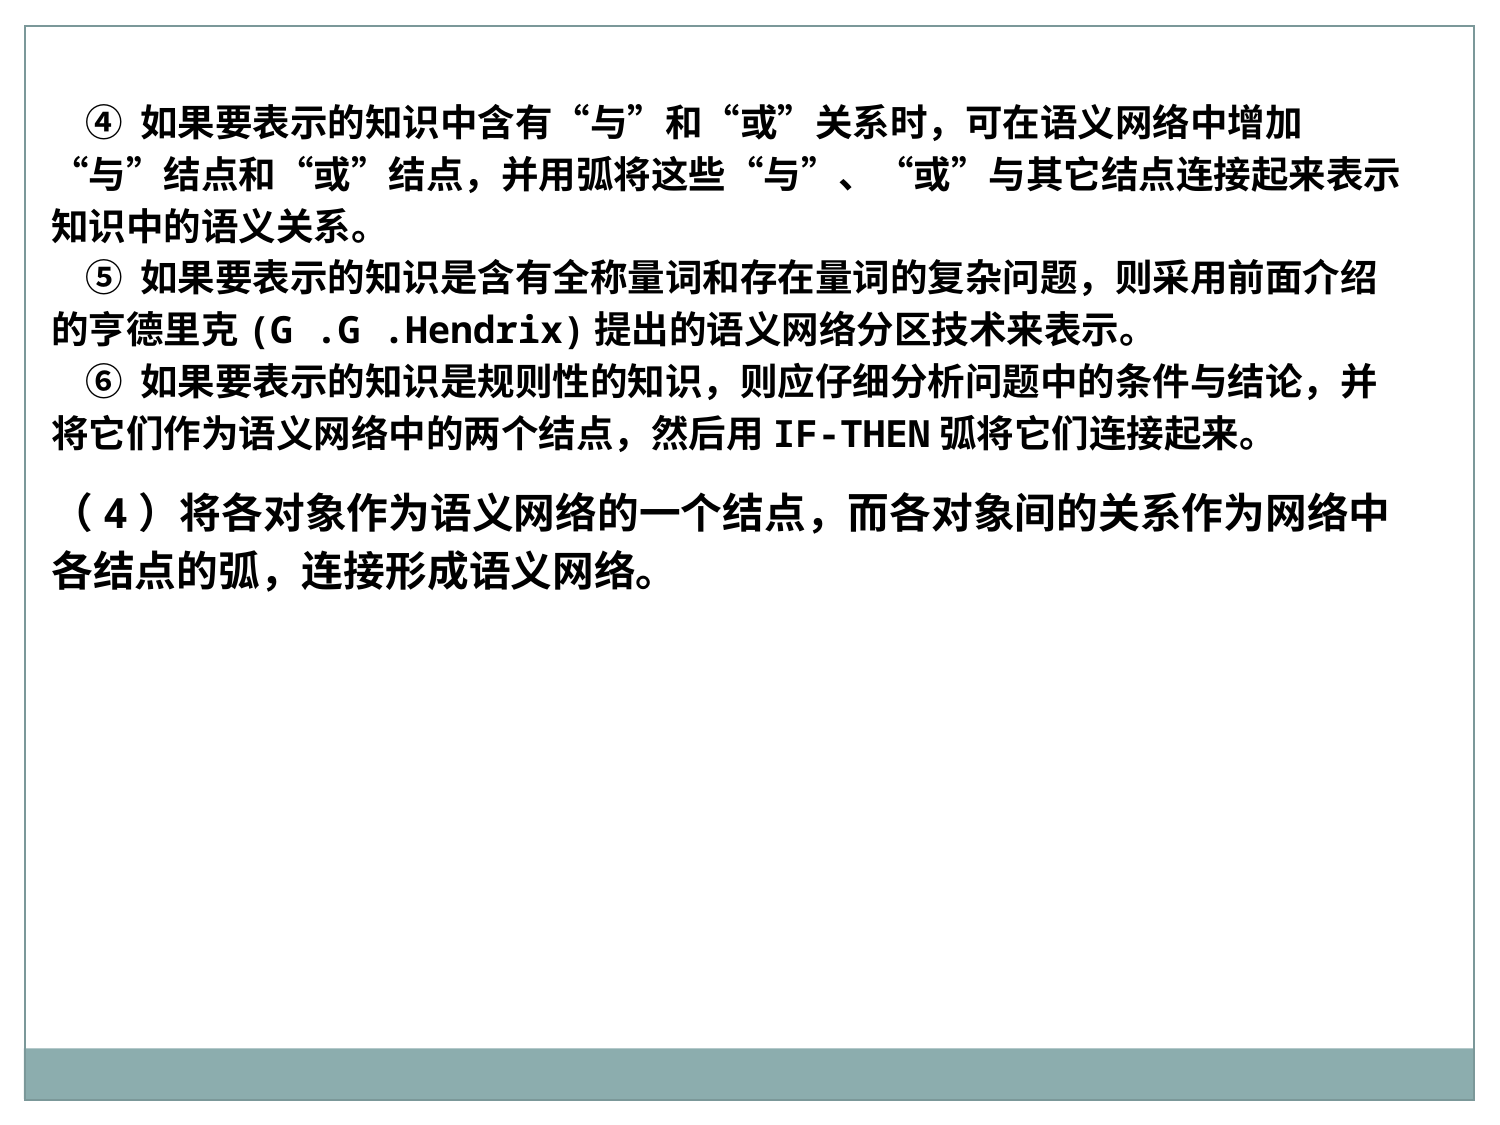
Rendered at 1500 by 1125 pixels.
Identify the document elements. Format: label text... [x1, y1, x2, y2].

text_box ④ 如果要表示的知识中含有“与”和“或”关系时，可在语义网络中增加“与”结点和“或”结点，并用弧将这些“与”、“或”与其它结点连接起来表示知识中的语义关系。 ⑤ 如果要表示的知识是含有全称量词和存在量词的复杂问题，则采用前面介绍的亨德里克(G .G .Hendrix)提出的语义网络分区技术来表示。 ⑥ 如果要表示的知识是规则性的知识，则应仔细分析问题中的条件与结论，并将它们作为语义网络中的两个结点，然后用IF-THEN弧将它们连接起来。 （4）将各对象作为语义网络的一个结点，而各对象间的关系作为网络中各结点的弧，连接形成语义网络。 [36, 85, 1419, 603]
